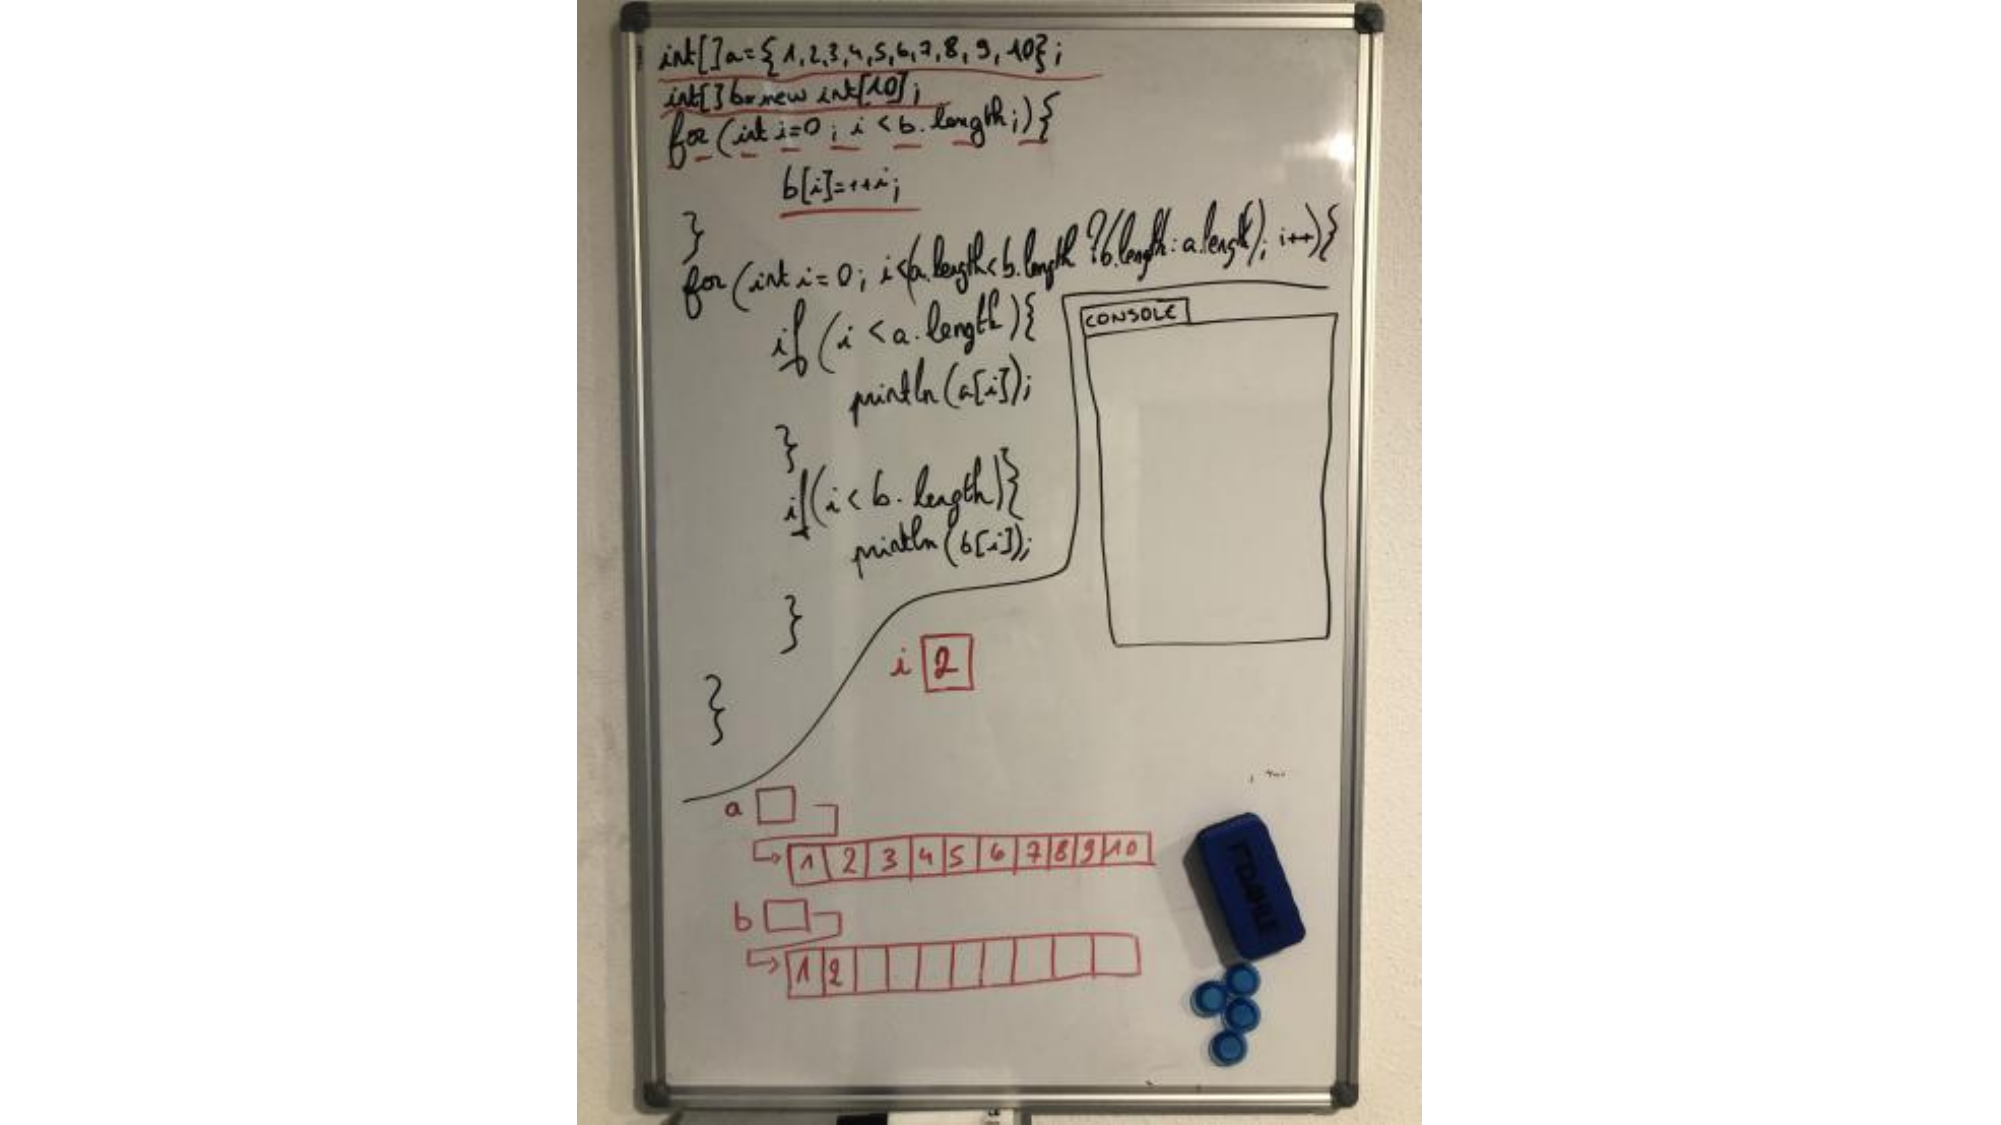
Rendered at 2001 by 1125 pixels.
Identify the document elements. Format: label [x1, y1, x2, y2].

picture [577, 0, 1422, 1125]
